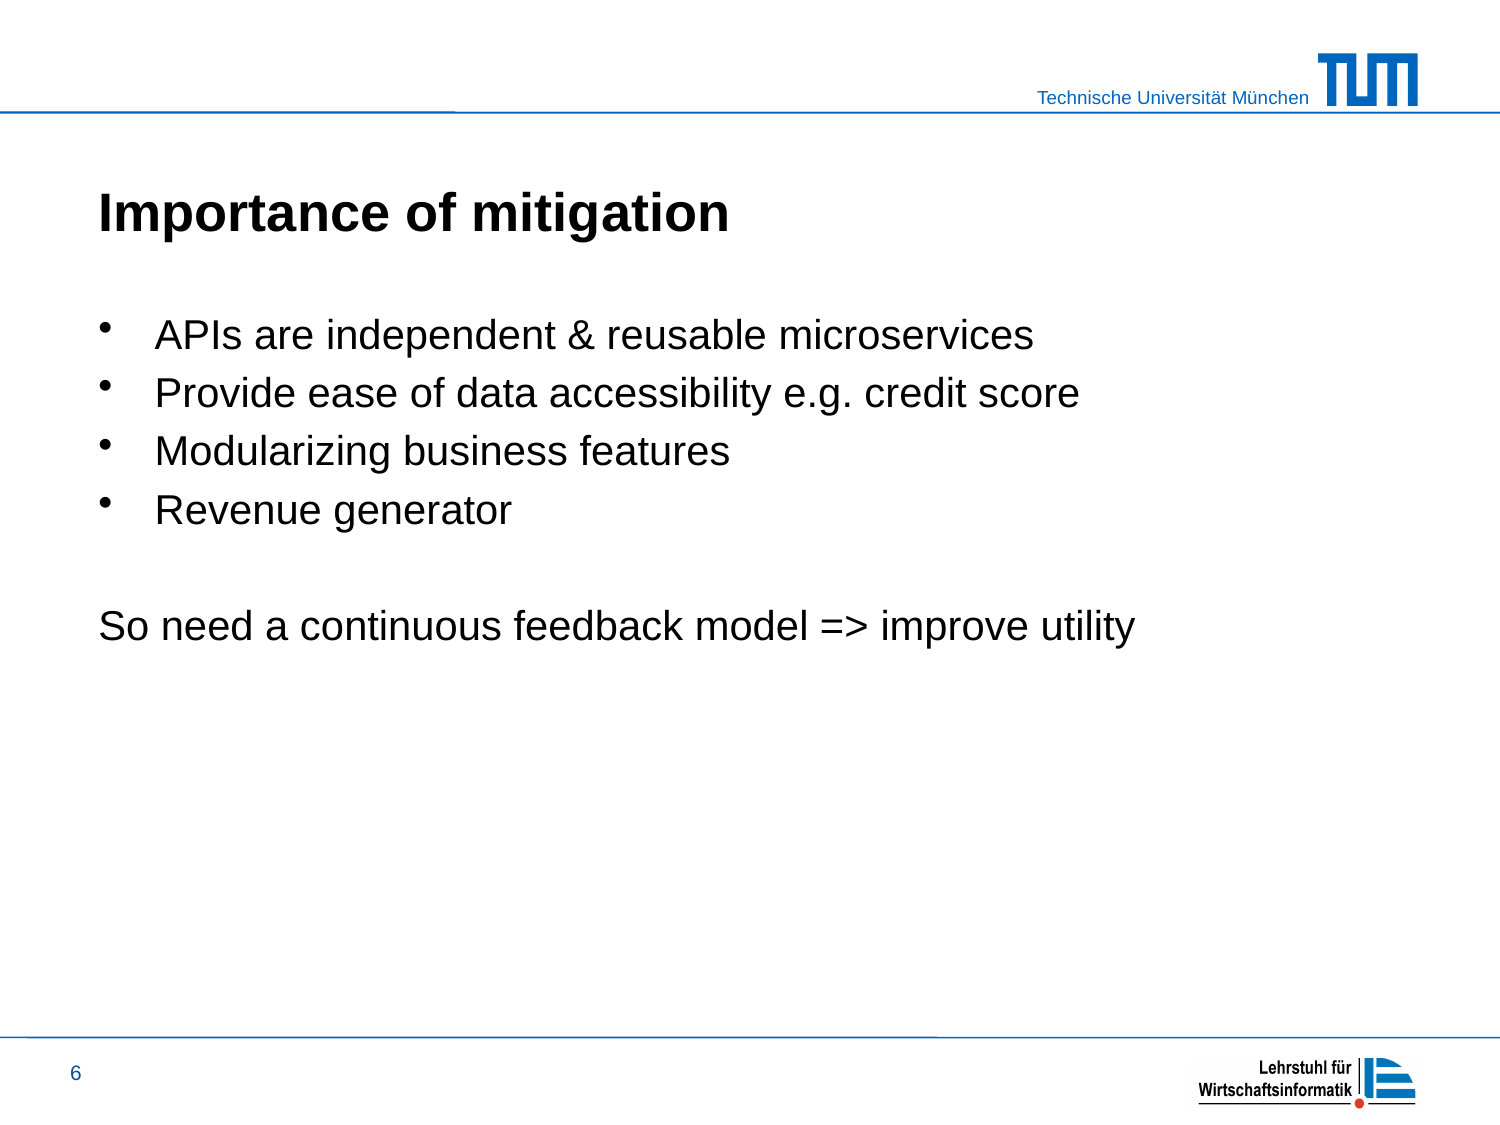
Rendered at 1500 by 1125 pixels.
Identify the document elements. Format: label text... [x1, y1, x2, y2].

list APIs are independent & reusable microservices Provide ease of data accessibility e.g. credit score Modularizing business features Revenue generator So need a continuous feedback model => improve utility [83, 299, 1417, 712]
title Importance of mitigation [83, 149, 1417, 251]
picture [1187, 1058, 1424, 1111]
